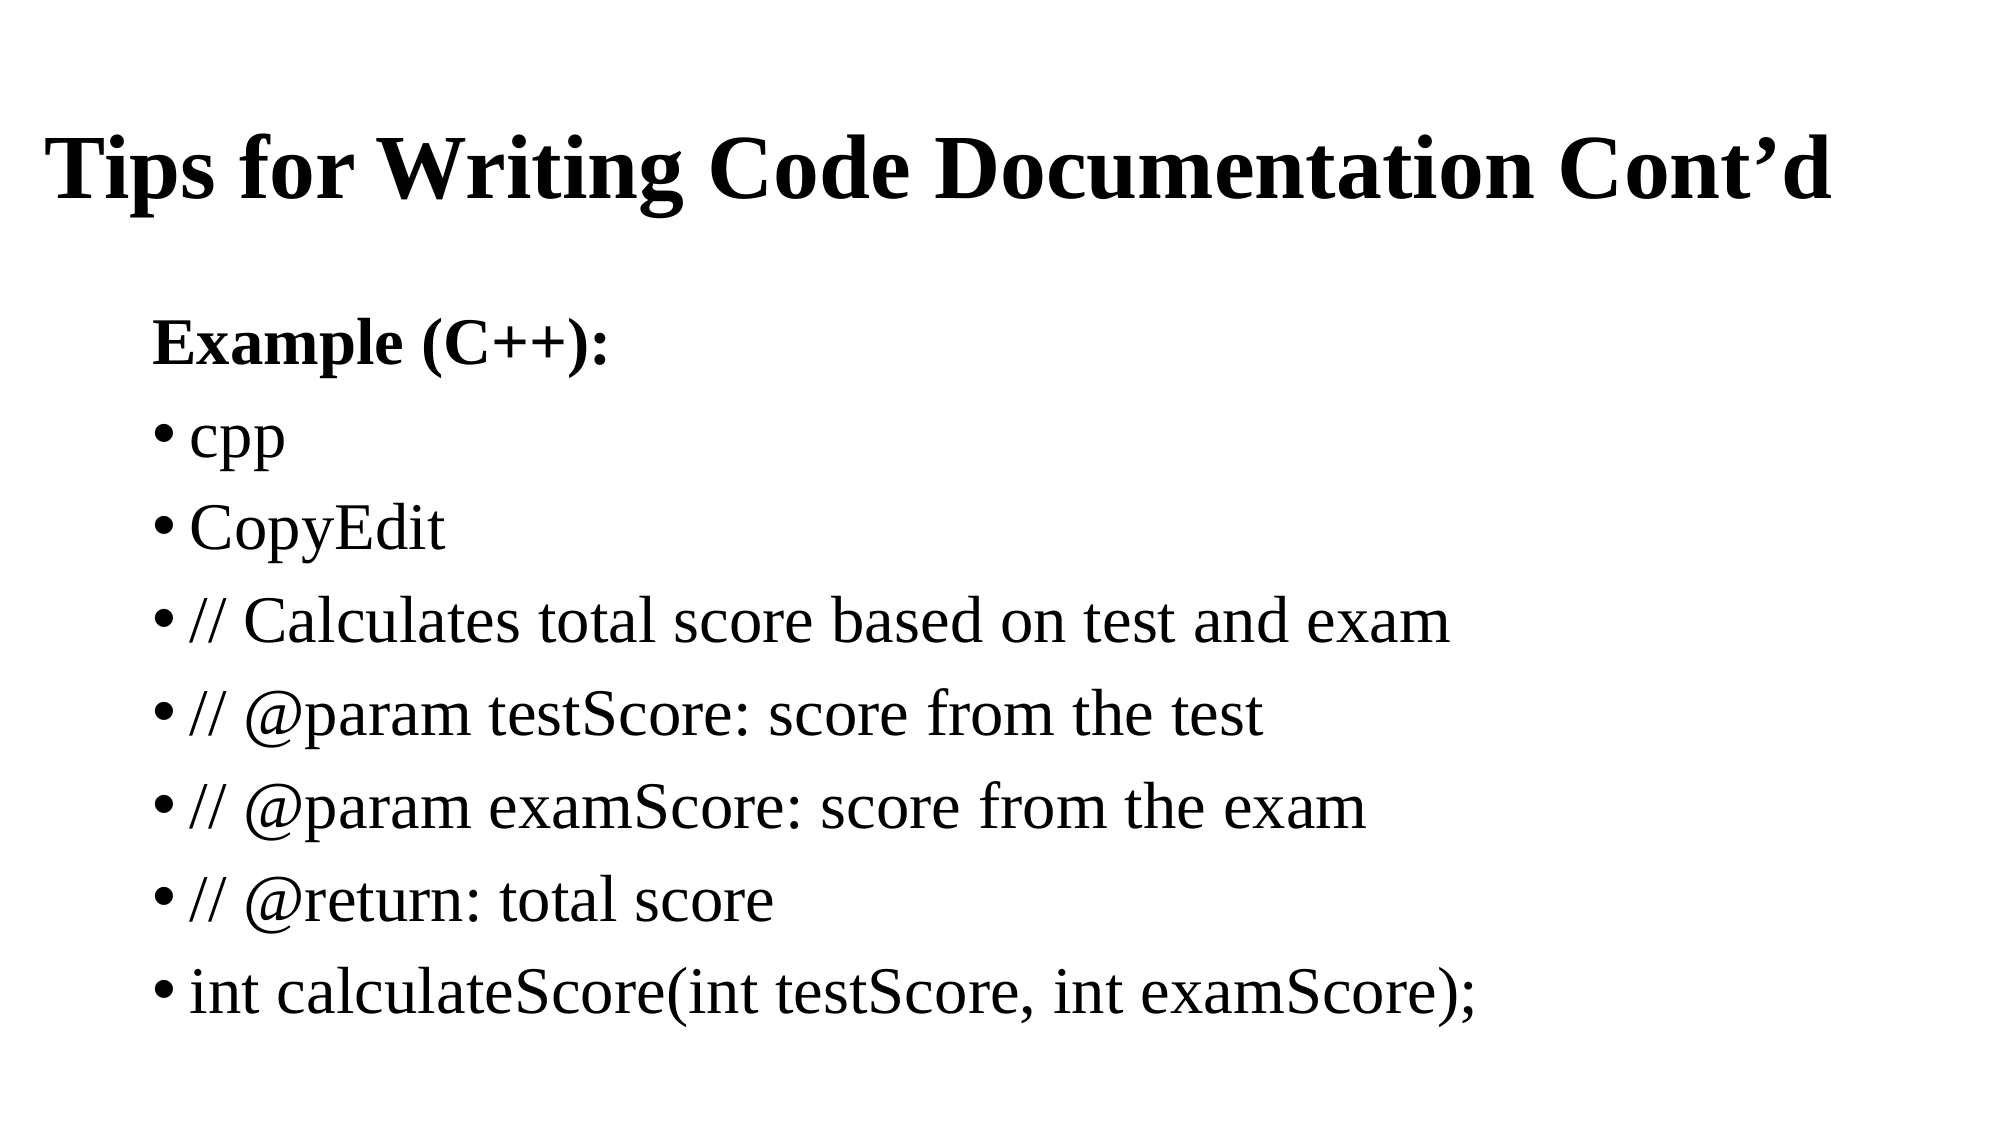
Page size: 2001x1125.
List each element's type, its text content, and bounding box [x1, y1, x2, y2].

list Example (C++): cpp CopyEdit // Calculates total score based on test and exam // @param testScore: score from the test // @param examScore: score from the exam // @return: total score int calculateScore(int testScore, int examScore); [137, 299, 1886, 1075]
title Tips for Writing Code Documentation Cont’d [29, 59, 1863, 278]
